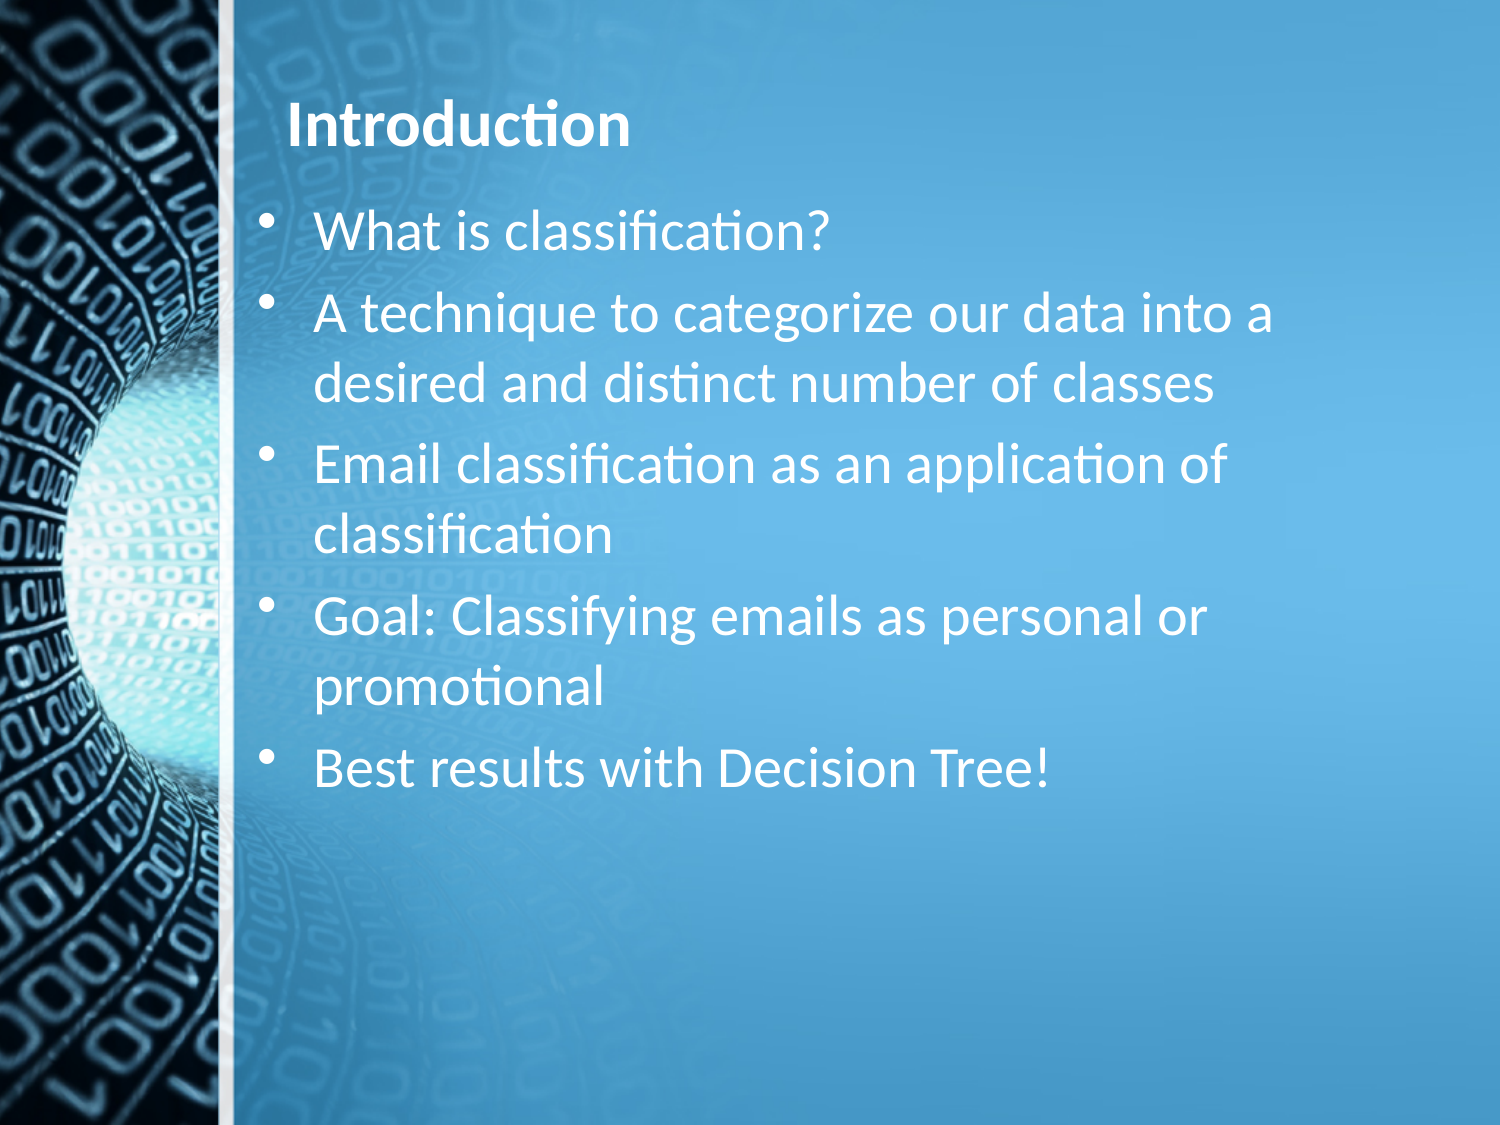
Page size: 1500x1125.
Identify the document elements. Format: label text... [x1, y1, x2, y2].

list What is classification? A technique to categorize our data into a desired and distinct number of classes Email classification as an application of classification Goal: Classifying emails as personal or promotional Best results with Decision Tree! [241, 184, 1471, 1059]
title Introduction [271, 77, 1442, 162]
picture [0, 0, 1500, 1125]
